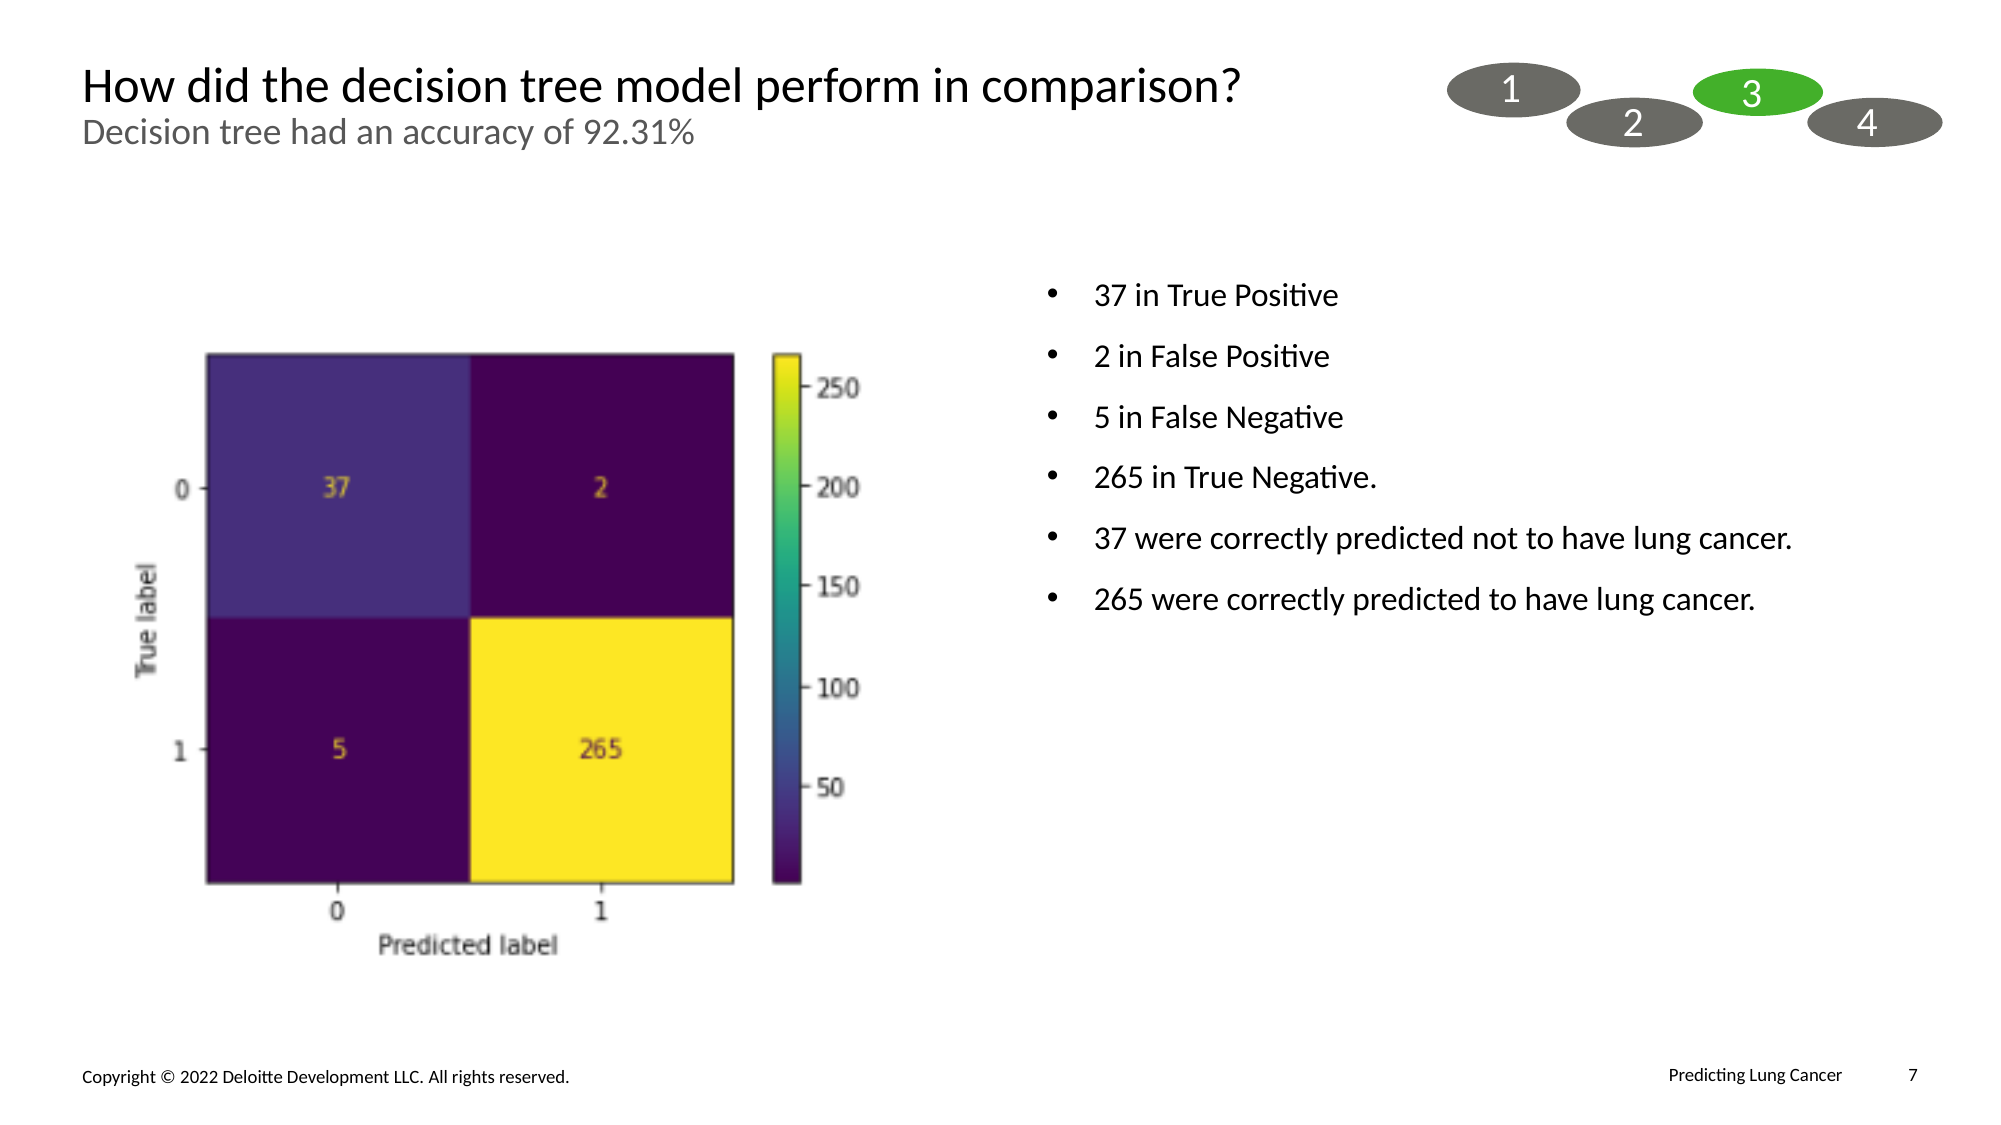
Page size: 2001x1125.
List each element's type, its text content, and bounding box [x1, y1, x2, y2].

picture [81, 332, 953, 988]
list 37 in True Positive 2 in False Positive 5 in False Negative 265 in True Negative. 37 were correctly predicted not to have lung cancer. 265 were correctly predicted to have lung cancer. [1046, 273, 1920, 1047]
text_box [1446, 54, 1943, 152]
title How did the decision tree model perform in comparison? [82, 52, 1918, 107]
list Decision tree had an accuracy of 92.31% [82, 107, 1918, 232]
